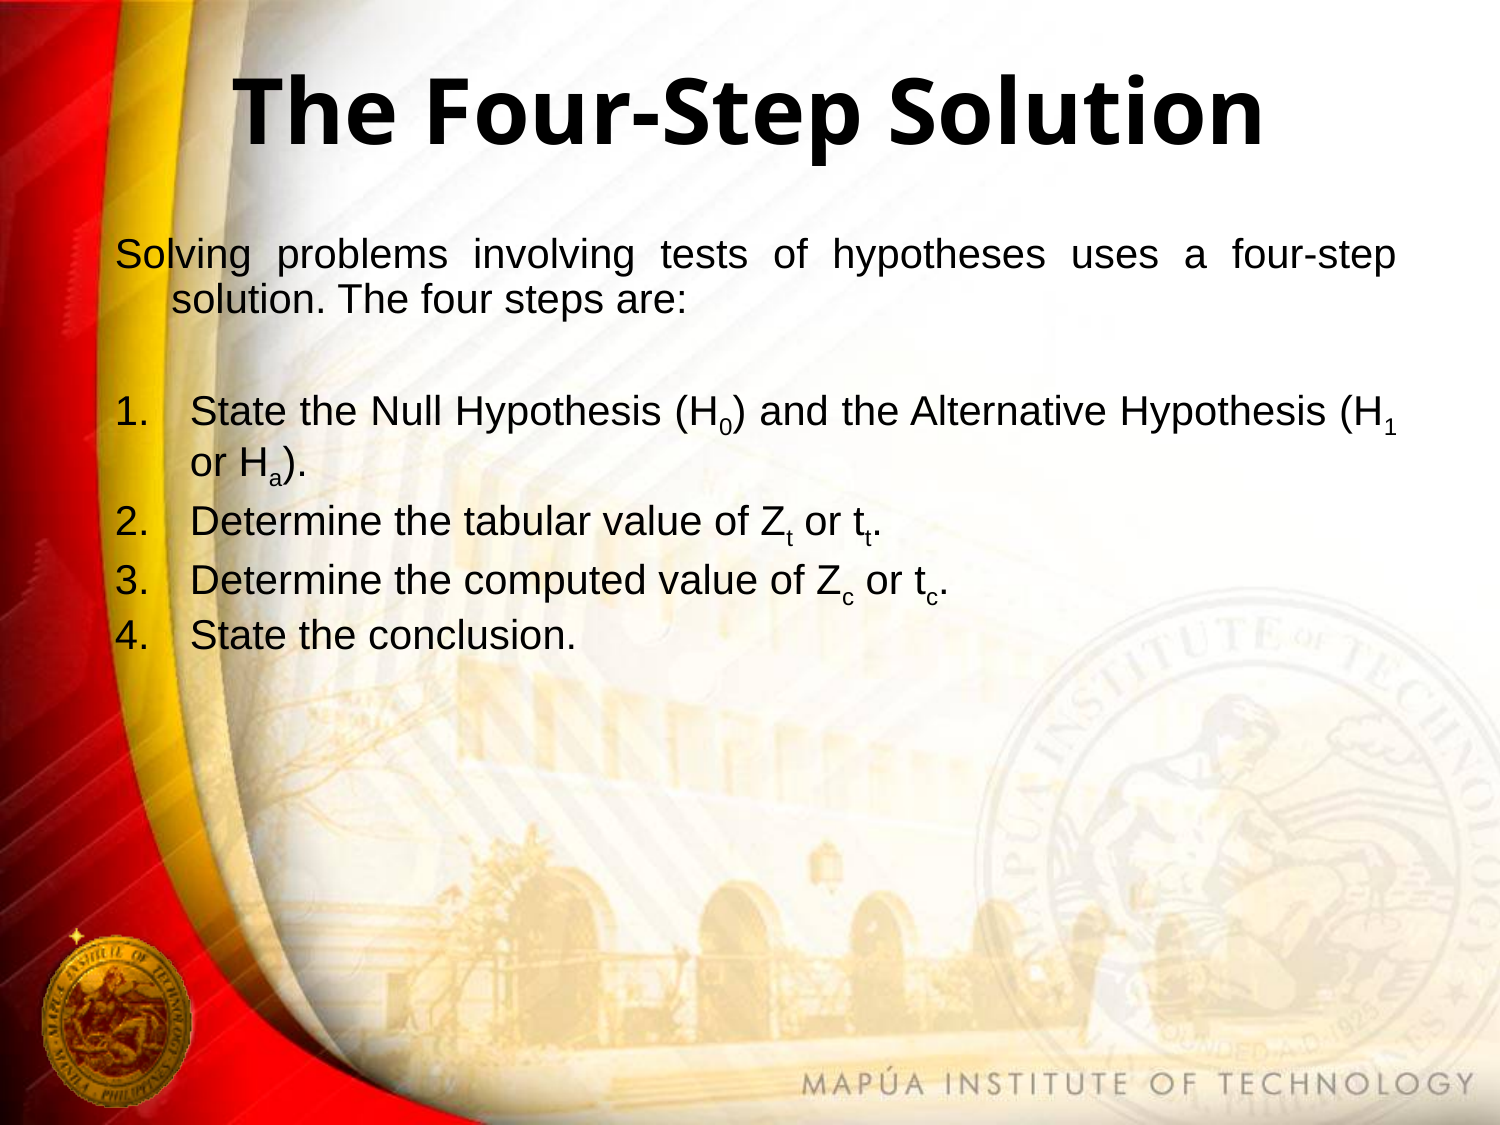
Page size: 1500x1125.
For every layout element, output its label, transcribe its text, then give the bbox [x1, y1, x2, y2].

title The Four-Step Solution [75, 45, 1425, 233]
picture [0, 0, 1500, 1125]
list Solving problems involving tests of hypotheses uses a four-step solution. The four steps are: State the Null Hypothesis (H0) and the Alternative Hypothesis (H1 or Ha). Determine the tabular value of Zt or tt. Determine the computed value of Zc or tc. State the conclusion. [99, 224, 1413, 938]
